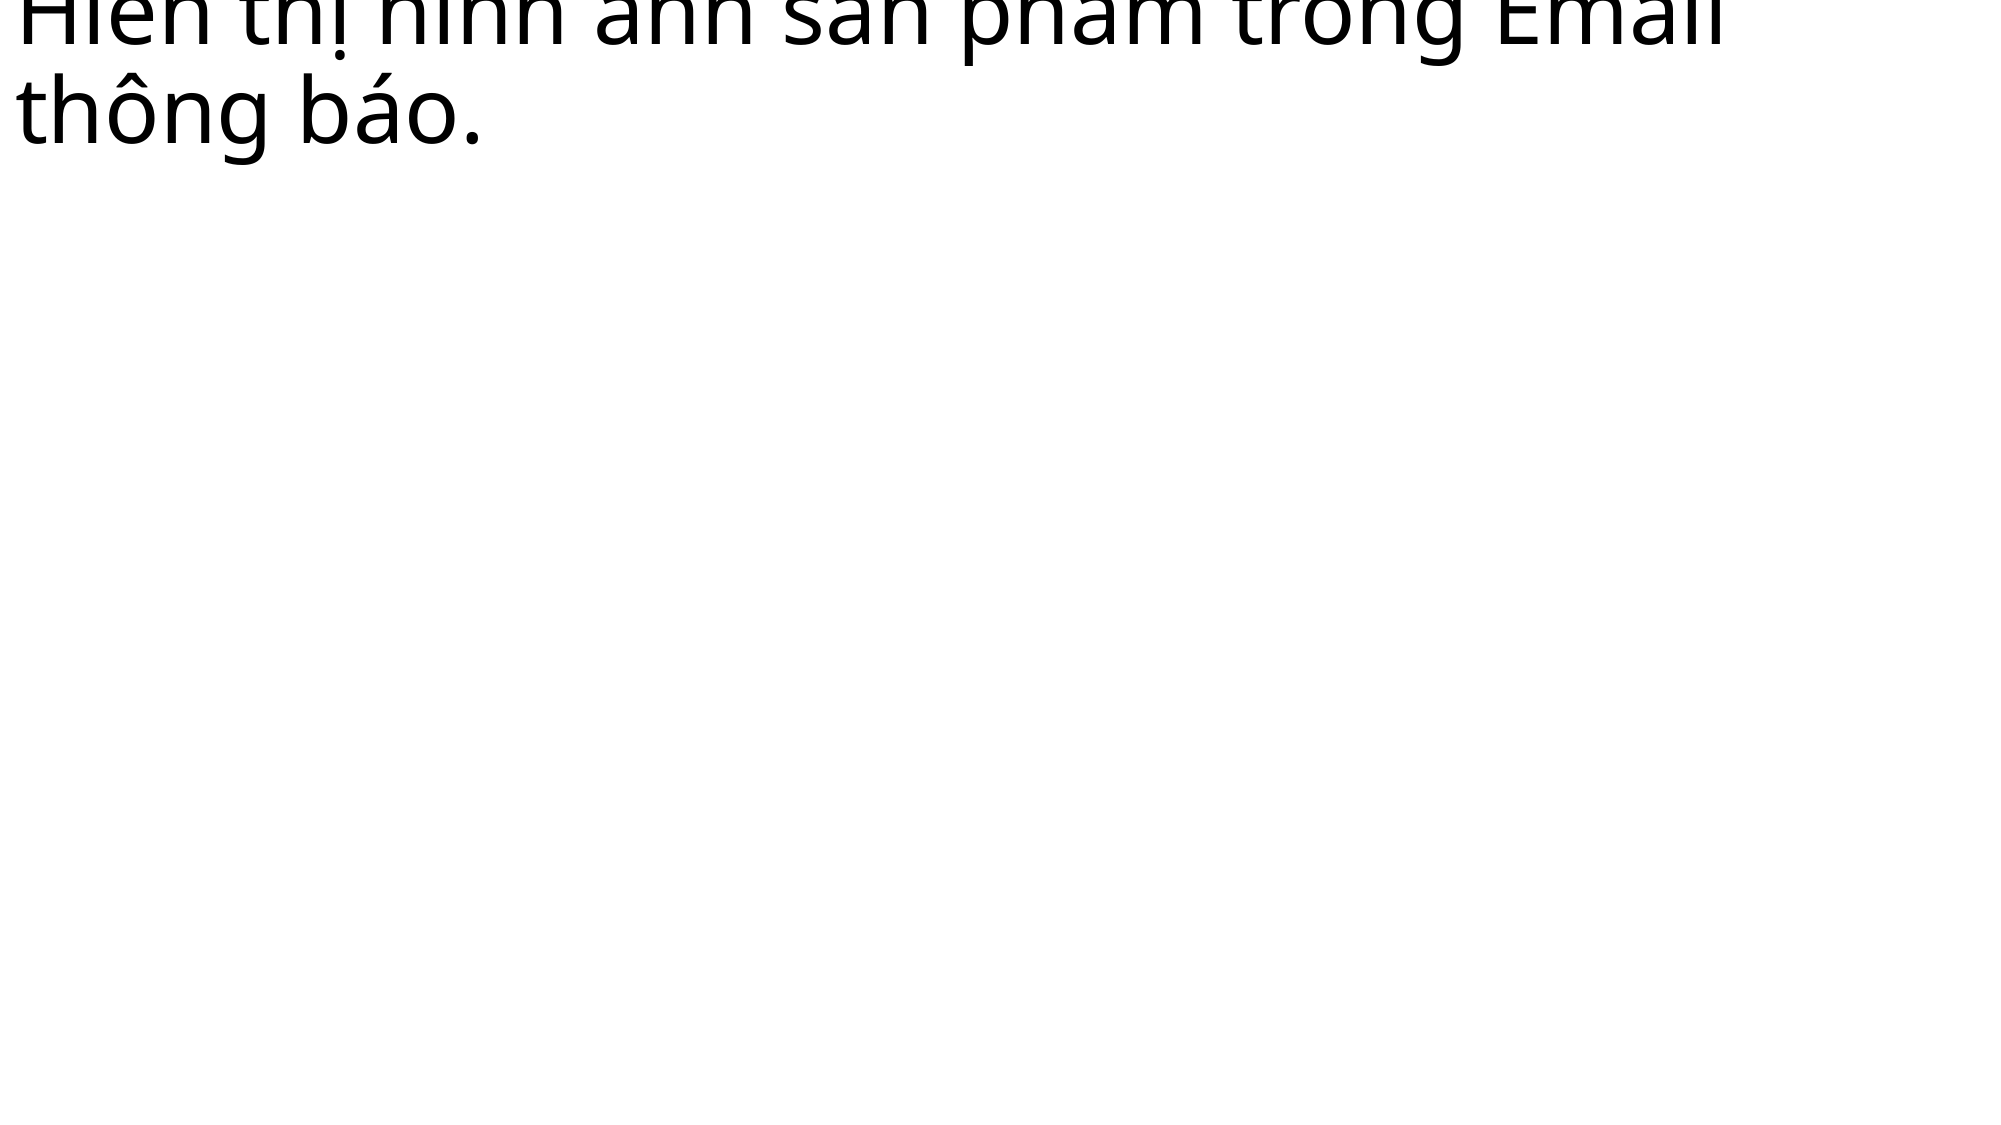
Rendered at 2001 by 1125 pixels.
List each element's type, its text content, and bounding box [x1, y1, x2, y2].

title Hiển thị hình ảnh sản phẩm trong Email thông báo. [0, 3, 2000, 126]
